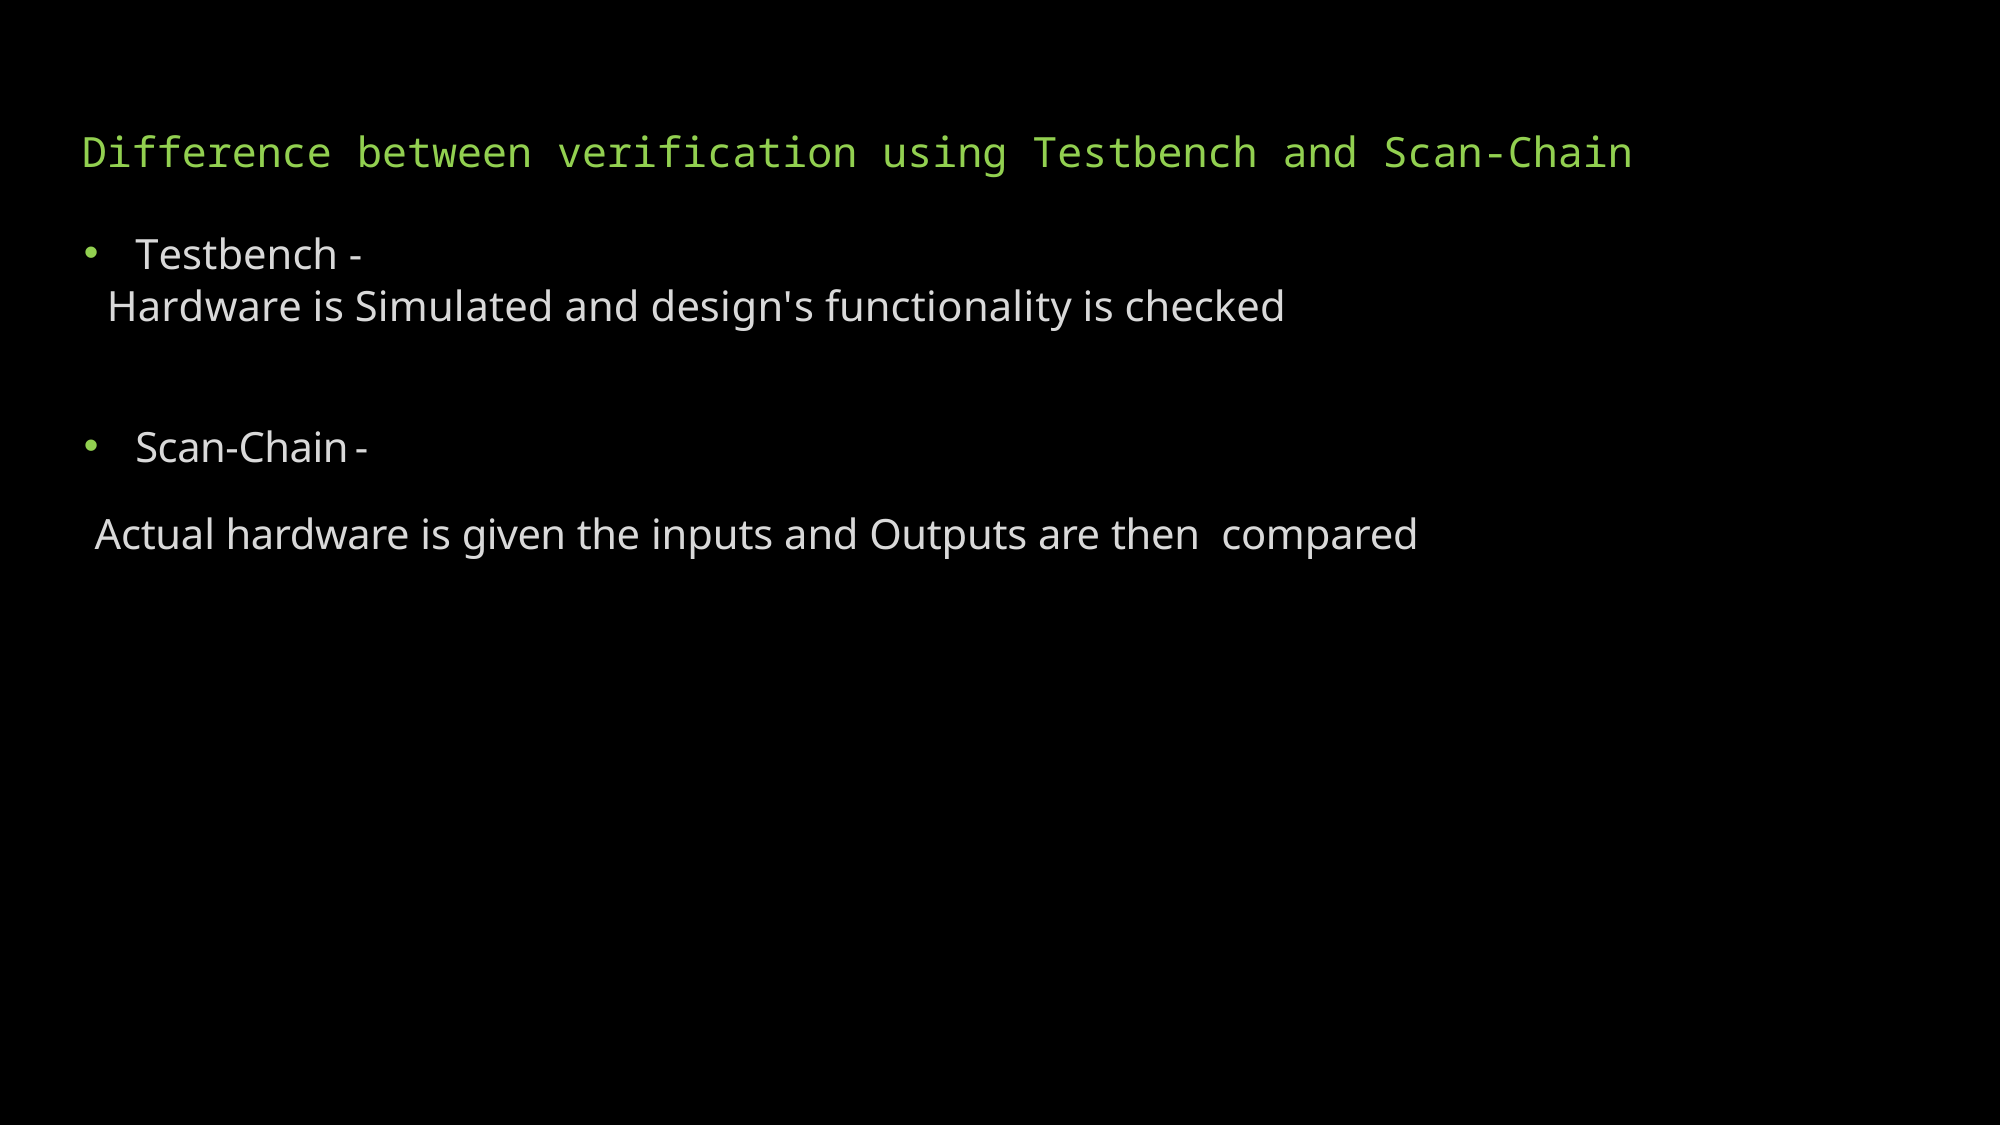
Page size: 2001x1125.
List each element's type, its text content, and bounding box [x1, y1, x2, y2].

title Difference between verification using Testbench and Scan-Chain [66, 75, 1750, 185]
list Testbench - Hardware is Simulated and design's functionality is checked Scan-Chain - Actual hardware is given the inputs and Outputs are then compared [66, 219, 1750, 1000]
